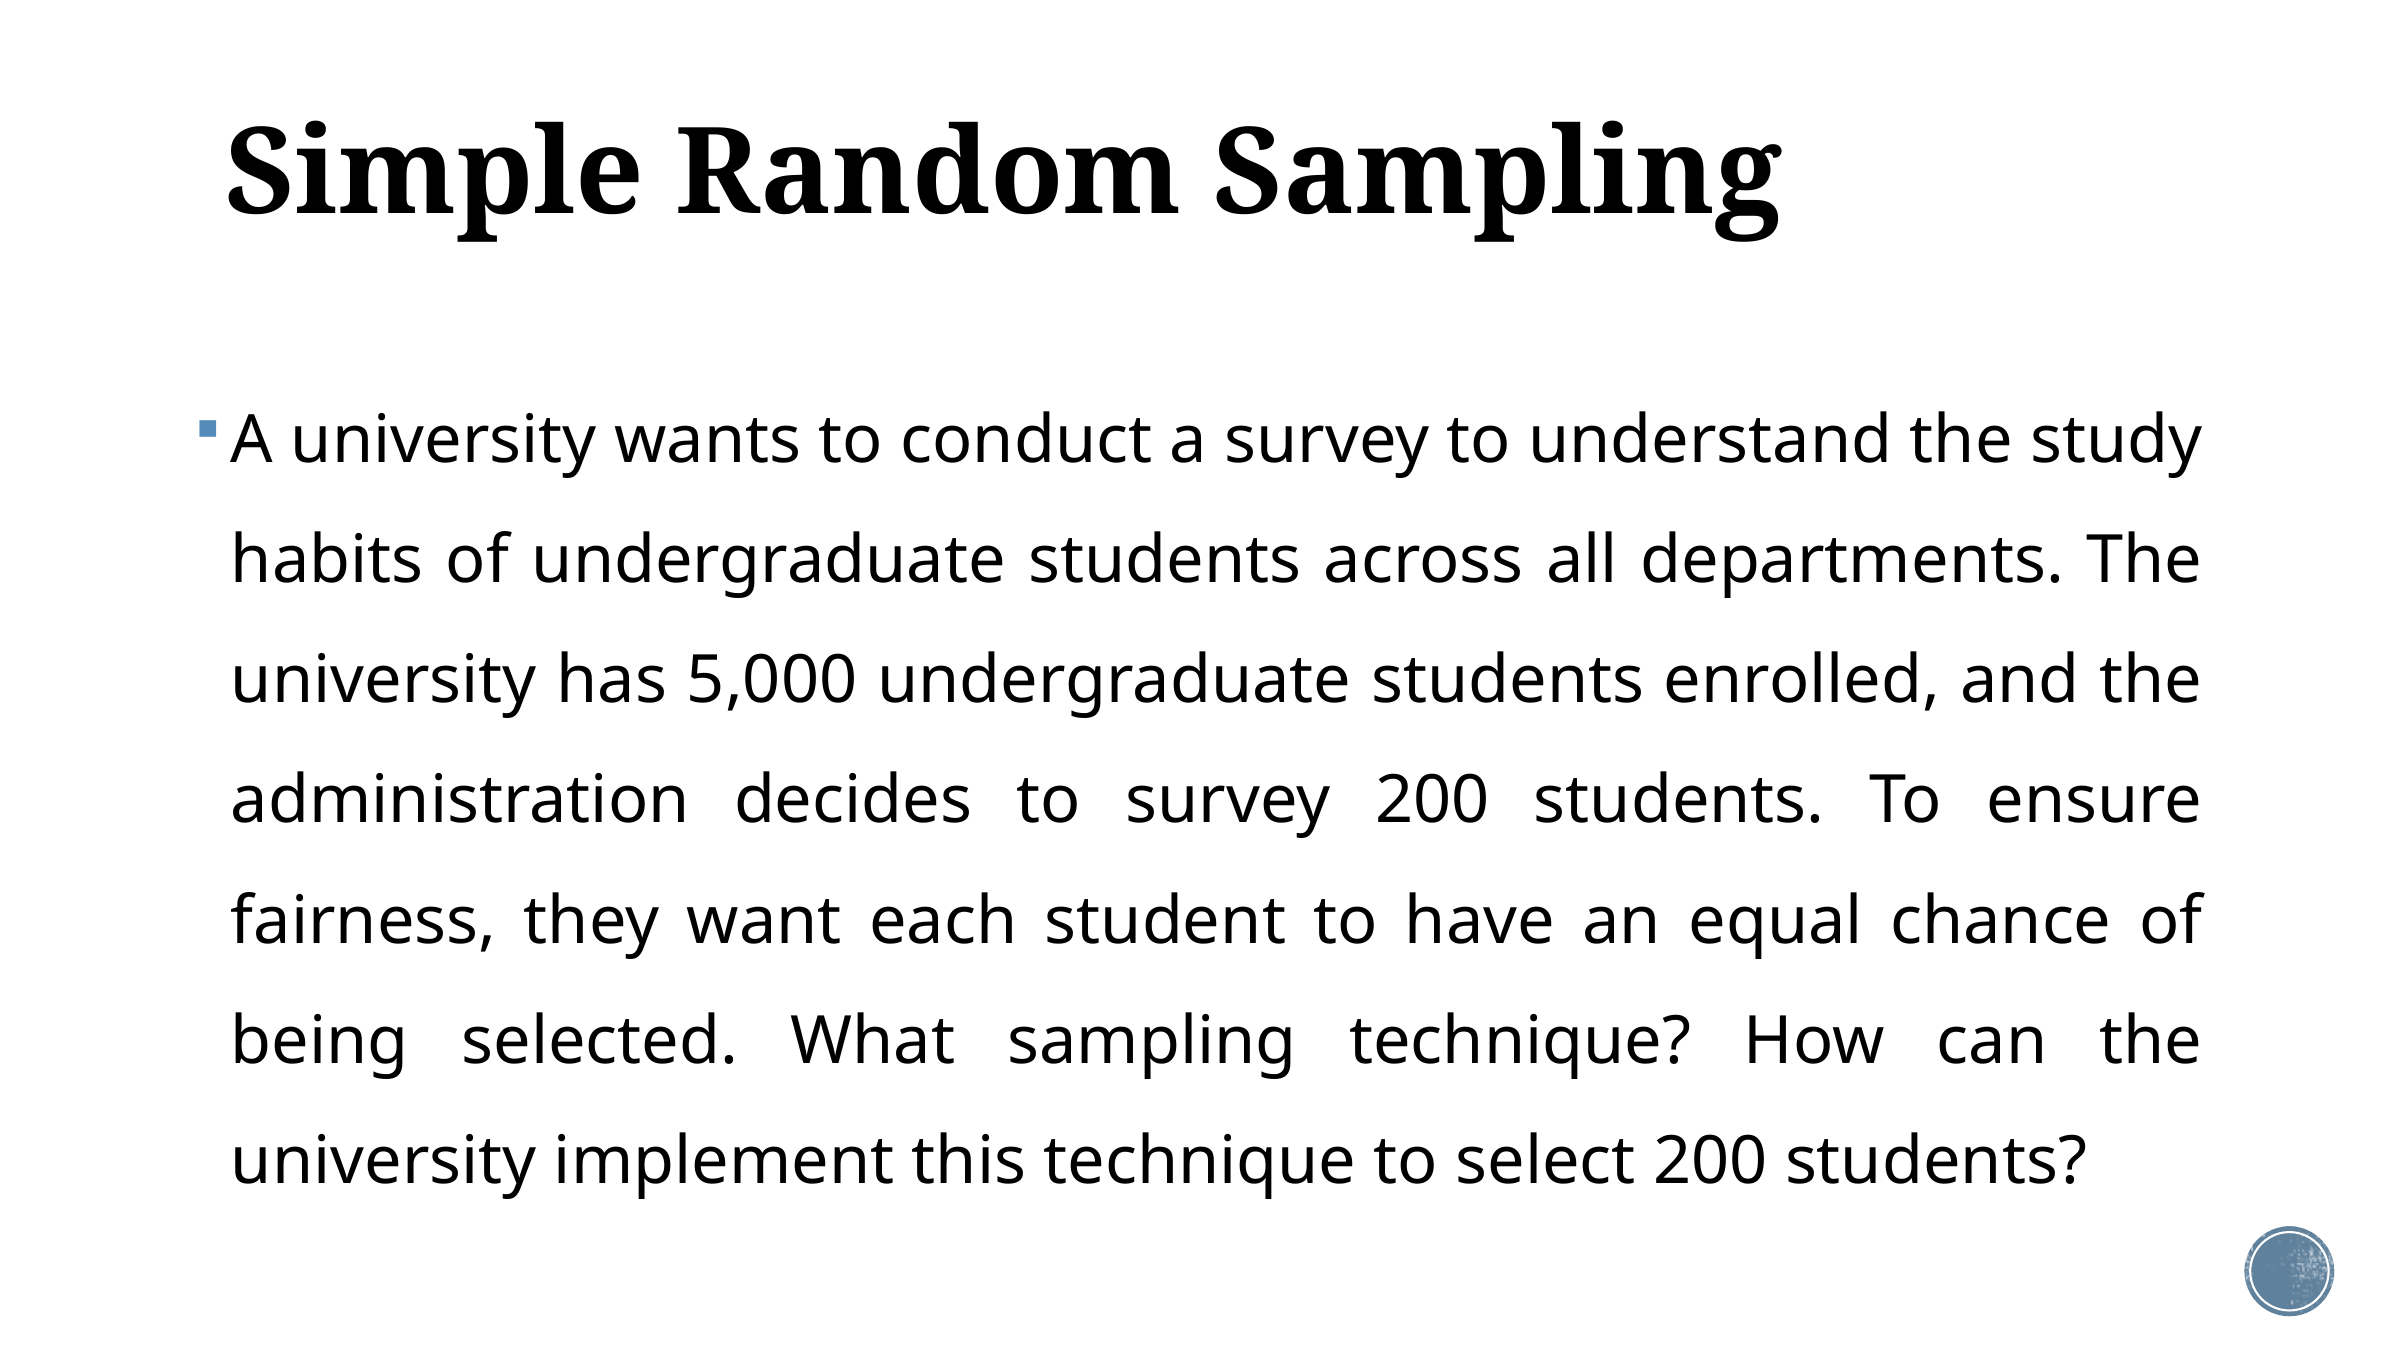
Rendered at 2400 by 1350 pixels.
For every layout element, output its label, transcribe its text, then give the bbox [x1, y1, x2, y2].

list A university wants to conduct a survey to understand the study habits of undergraduate students across all departments. The university has 5,000 undergraduate students enrolled, and the administration decides to survey 200 students. To ensure fairness, they want each student to have an equal chance of being selected. What sampling technique? How can the university implement this technique to select 200 students? [179, 348, 2220, 1305]
title Simple Random Sampling [210, 16, 2191, 333]
